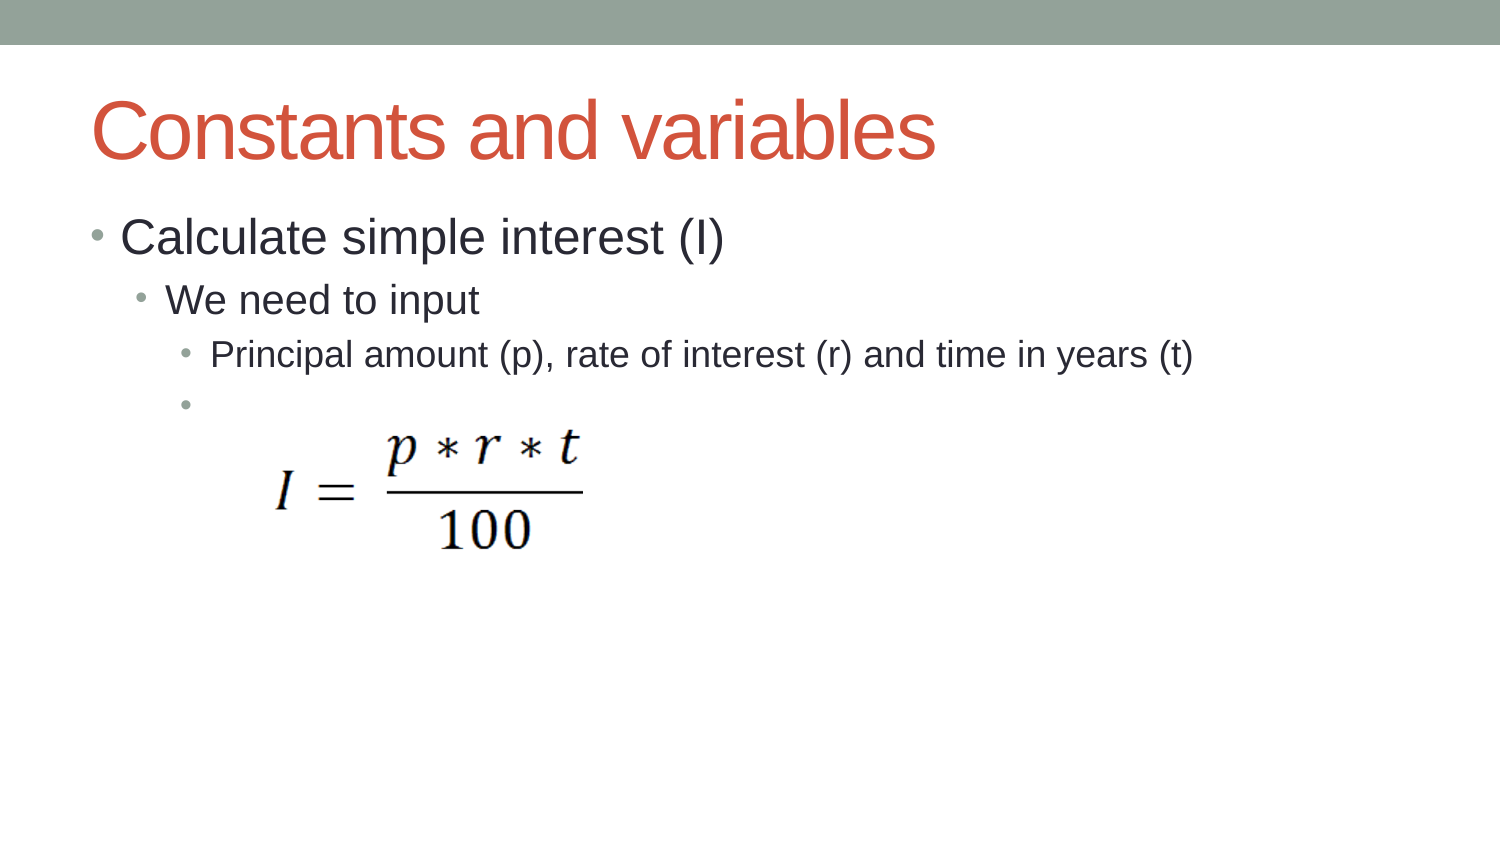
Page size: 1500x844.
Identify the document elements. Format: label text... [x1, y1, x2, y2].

picture [274, 425, 583, 562]
title Constants and variables [75, 65, 1425, 188]
list Calculate simple interest (I) We need to input Principal amount (p), rate of interest (r) and time in years (t) [75, 196, 1425, 797]
